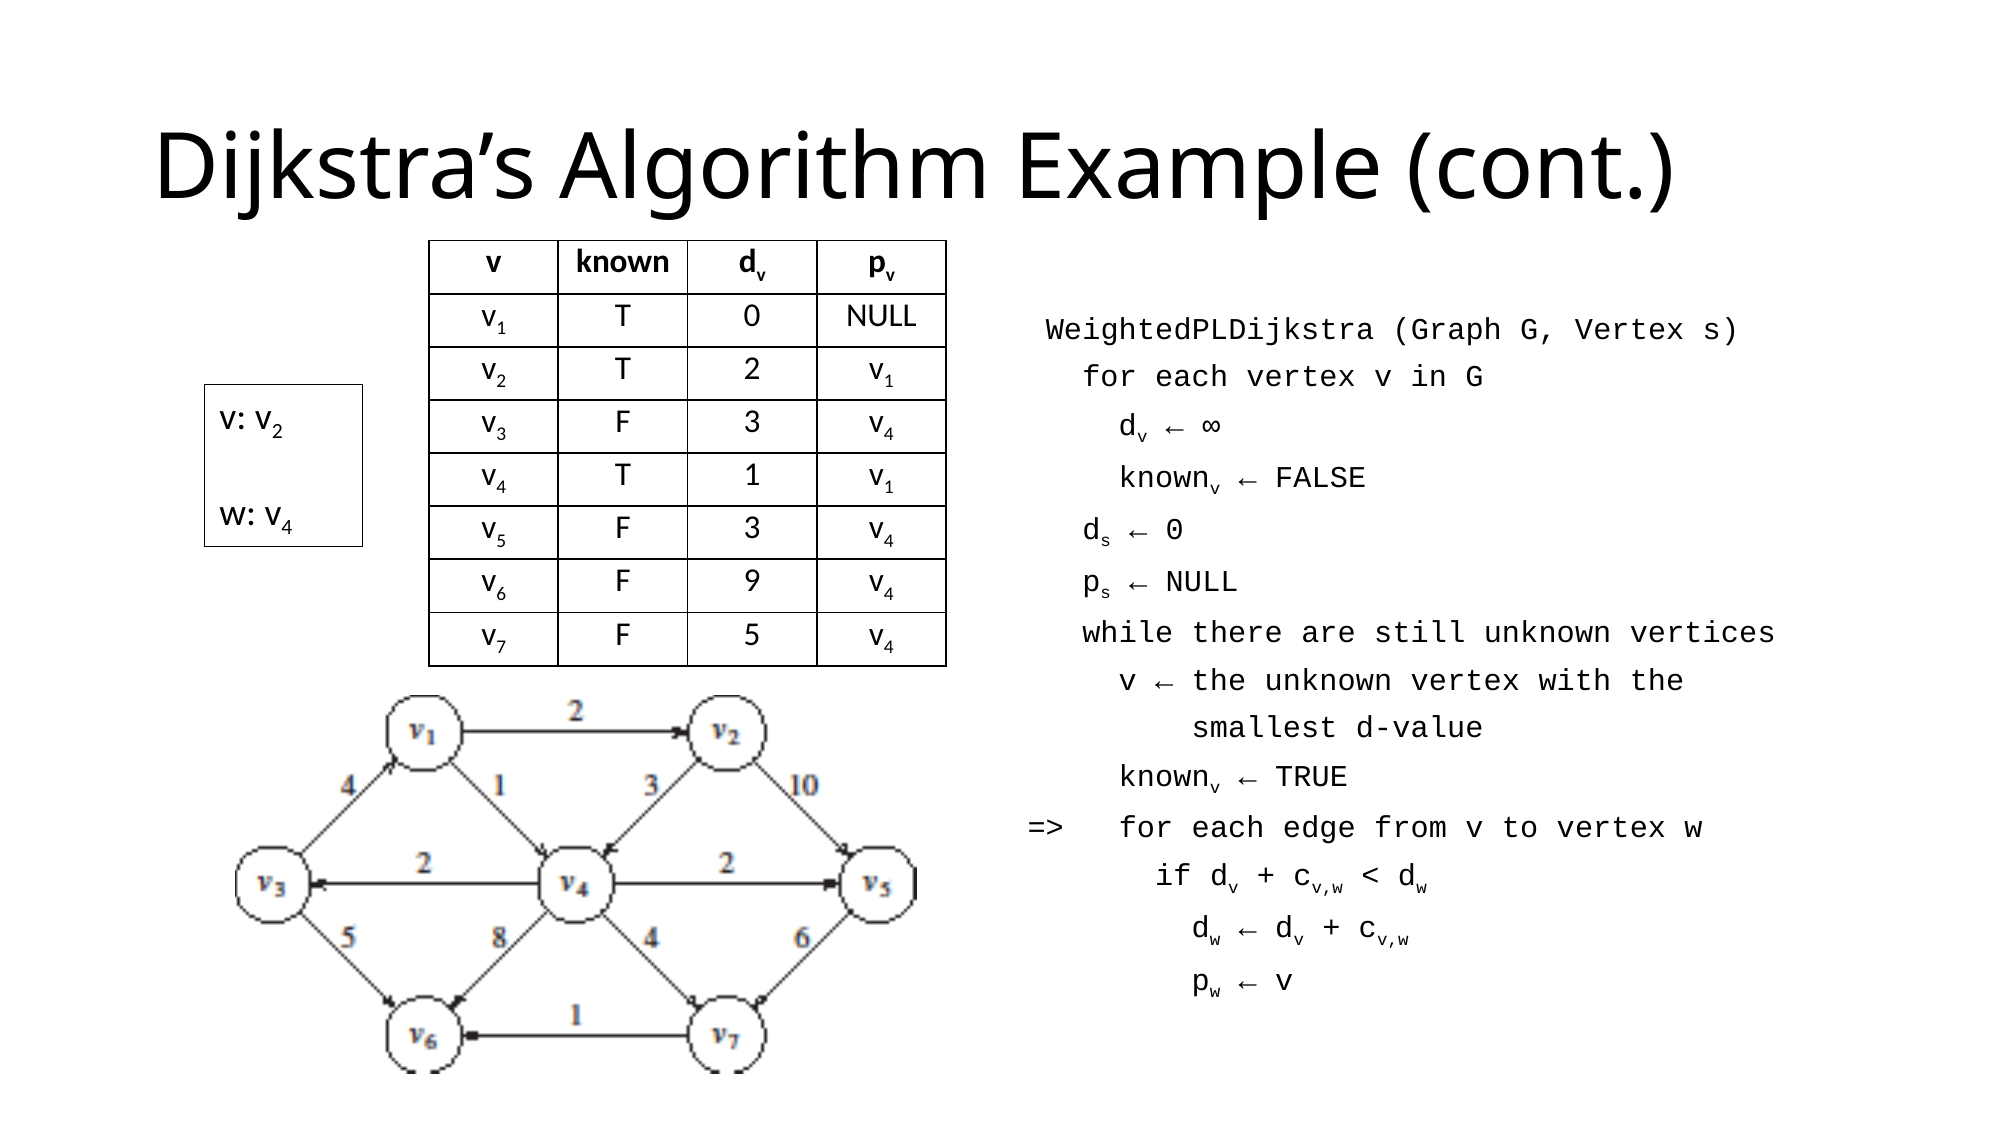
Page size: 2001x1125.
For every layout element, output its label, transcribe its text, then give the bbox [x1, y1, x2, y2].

table_cell T [559, 348, 687, 399]
table_cell F [559, 507, 687, 558]
table_cell v4 [818, 507, 945, 558]
table_cell NULL [818, 295, 945, 346]
table_cell F [559, 401, 687, 452]
table_cell v6 [430, 560, 557, 612]
table_cell 2 [688, 348, 816, 399]
table_cell v1 [818, 454, 945, 505]
text_box v: v2 w: v4 [204, 384, 363, 547]
table_cell v4 [818, 560, 945, 612]
table_cell v1 [818, 348, 945, 399]
table_cell 9 [688, 560, 816, 612]
table_cell T [559, 454, 687, 505]
table_cell v7 [430, 613, 557, 665]
table_cell 0 [688, 295, 816, 346]
table_cell v4 [818, 613, 945, 665]
table_cell v2 [430, 348, 557, 399]
table_cell 3 [688, 401, 816, 452]
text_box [235, 695, 917, 1074]
table_header known [559, 241, 687, 293]
table_cell v4 [818, 401, 945, 452]
table_cell F [559, 560, 687, 612]
table_cell F [559, 613, 687, 665]
table_cell T [559, 295, 687, 346]
table_cell v3 [430, 401, 557, 452]
list WeightedPLDijkstra (Graph G, Vertex s) for each vertex v in G dv ← ∞ knownv ← FALSE ds ← 0 ps ← NULL while there are still unknown vertices v ← the unknown vertex with the smallest d-value knownv ← TRUE => for each edge from v to vertex w if dv + cv,w < dw dw ← dv + cv,w pw ← v [1012, 299, 1863, 1014]
table_cell 5 [688, 613, 816, 665]
table_header pv [818, 241, 945, 293]
table_cell 1 [688, 454, 816, 505]
title Dijkstra’s Algorithm Example (cont.) [137, 59, 1863, 278]
table_cell v4 [430, 454, 557, 505]
table_cell 3 [688, 507, 816, 558]
table_header dv [688, 241, 816, 293]
table_header v [430, 241, 557, 293]
table_cell v1 [430, 295, 557, 346]
table_cell v5 [430, 507, 557, 558]
